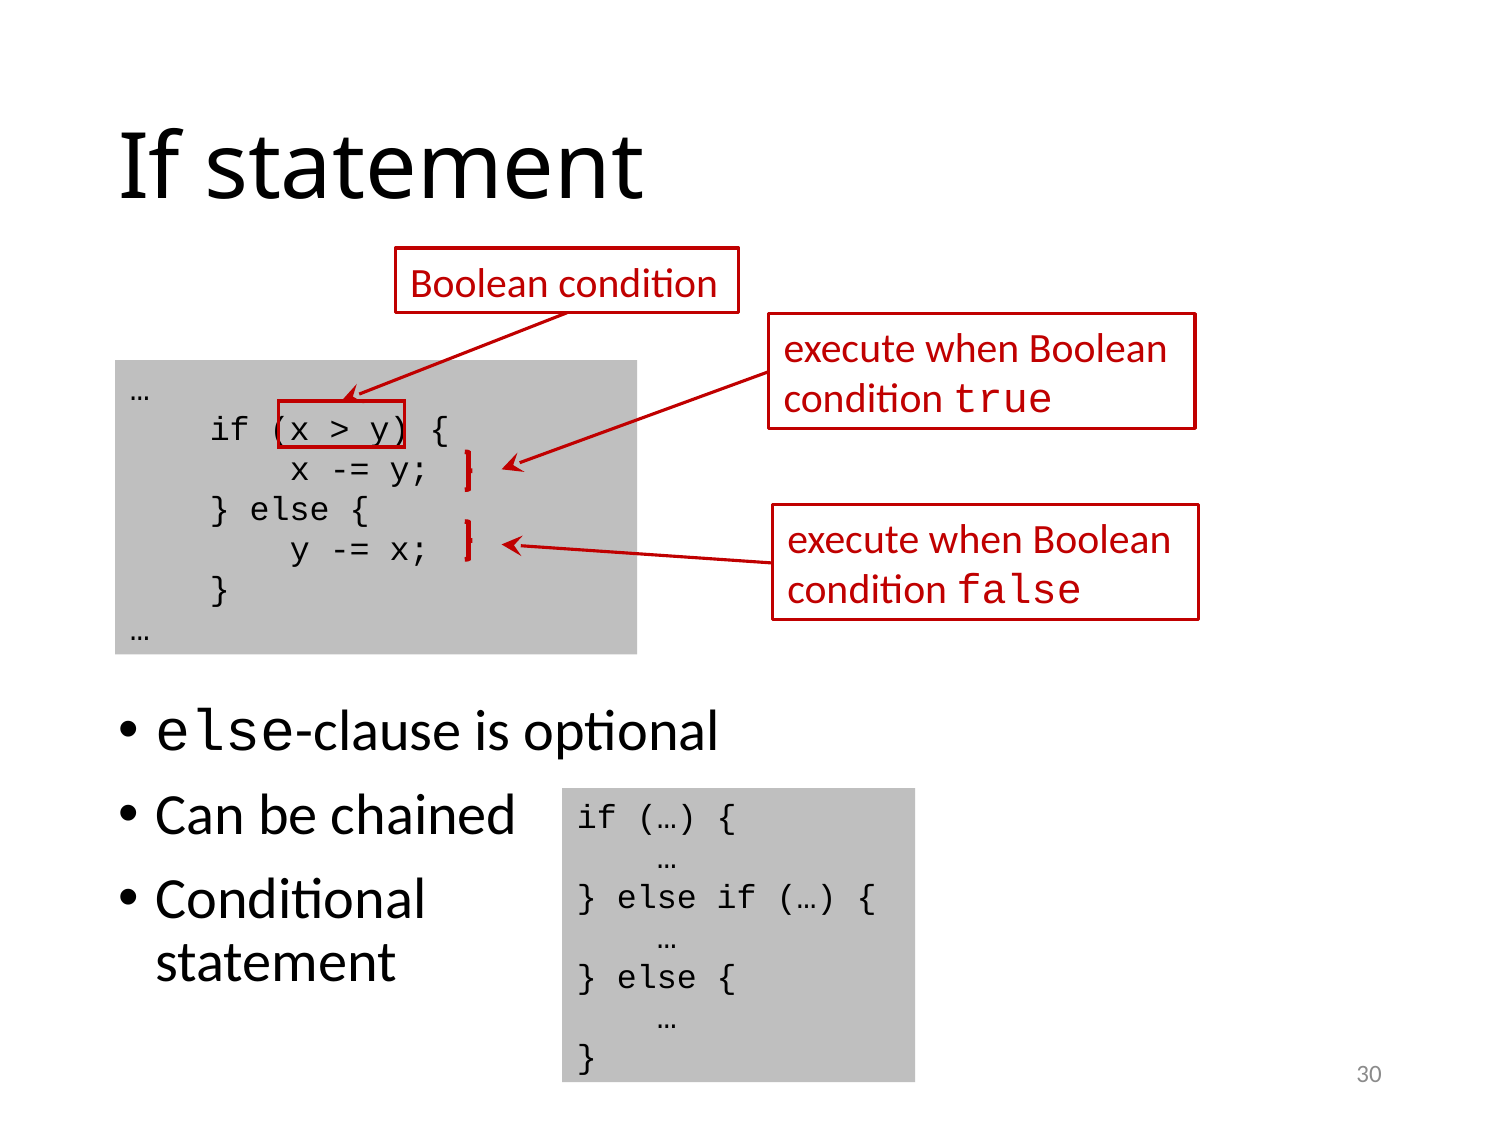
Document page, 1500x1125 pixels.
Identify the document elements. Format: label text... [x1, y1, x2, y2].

text_box if (…) { … } else if (…) { … } else { … } [562, 788, 916, 1083]
list else-clause is optional Can be chained Conditional statement [103, 692, 1397, 1014]
text_box … if (x > y) { x -= y; } else { y -= x; } … [115, 360, 638, 655]
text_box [464, 504, 1199, 621]
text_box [464, 313, 1196, 490]
slide_number 30 [1059, 1042, 1397, 1103]
title If statement [103, 59, 1397, 278]
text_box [278, 247, 739, 448]
